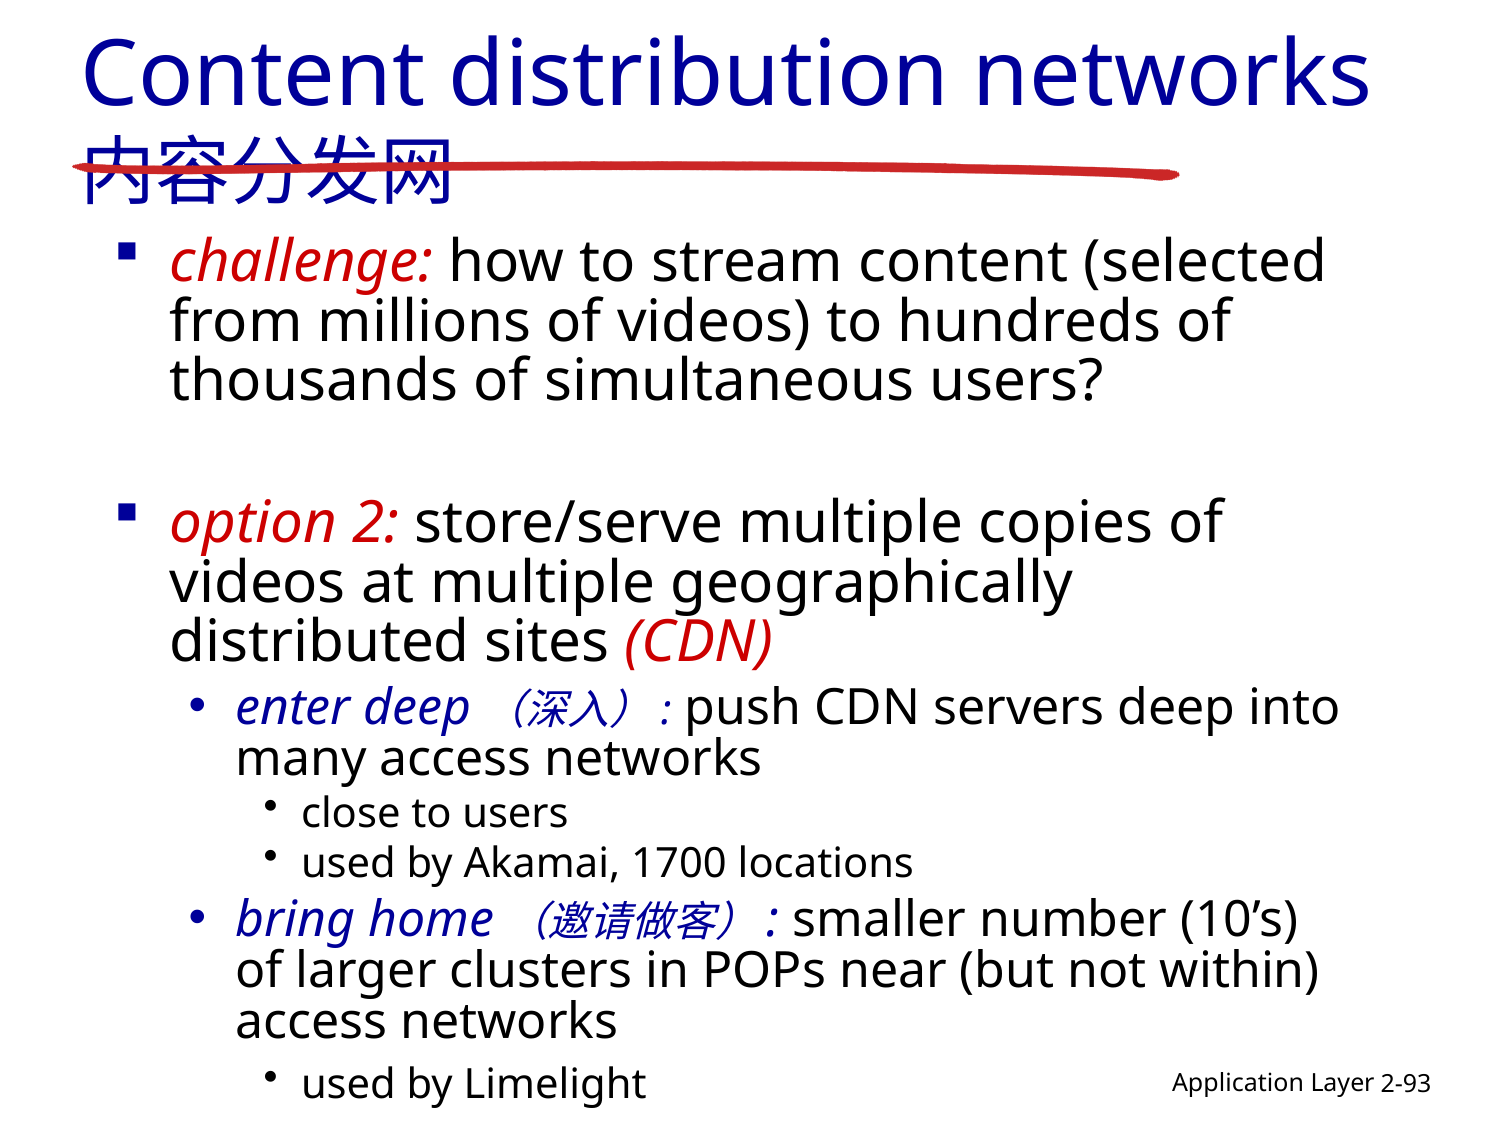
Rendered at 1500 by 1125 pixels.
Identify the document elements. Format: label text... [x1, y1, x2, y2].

picture [67, 156, 1193, 186]
list challenge: how to stream content (selected from millions of videos) to hundreds of thousands of simultaneous users? option 2: store/serve multiple copies of videos at multiple geographically distributed sites (CDN) enter deep（深入）: push CDN servers deep into many access networks close to users used by Akamai, 1700 locations bring home（邀请做客）: smaller number (10’s) of larger clusters in POPs near (but not within) access networks used by Limelight [98, 226, 1374, 1056]
title Content distribution networks 内容分发网 [65, 42, 1407, 186]
slide_number 2- [1365, 1059, 1477, 1106]
footer Application Layer [1135, 1058, 1391, 1109]
